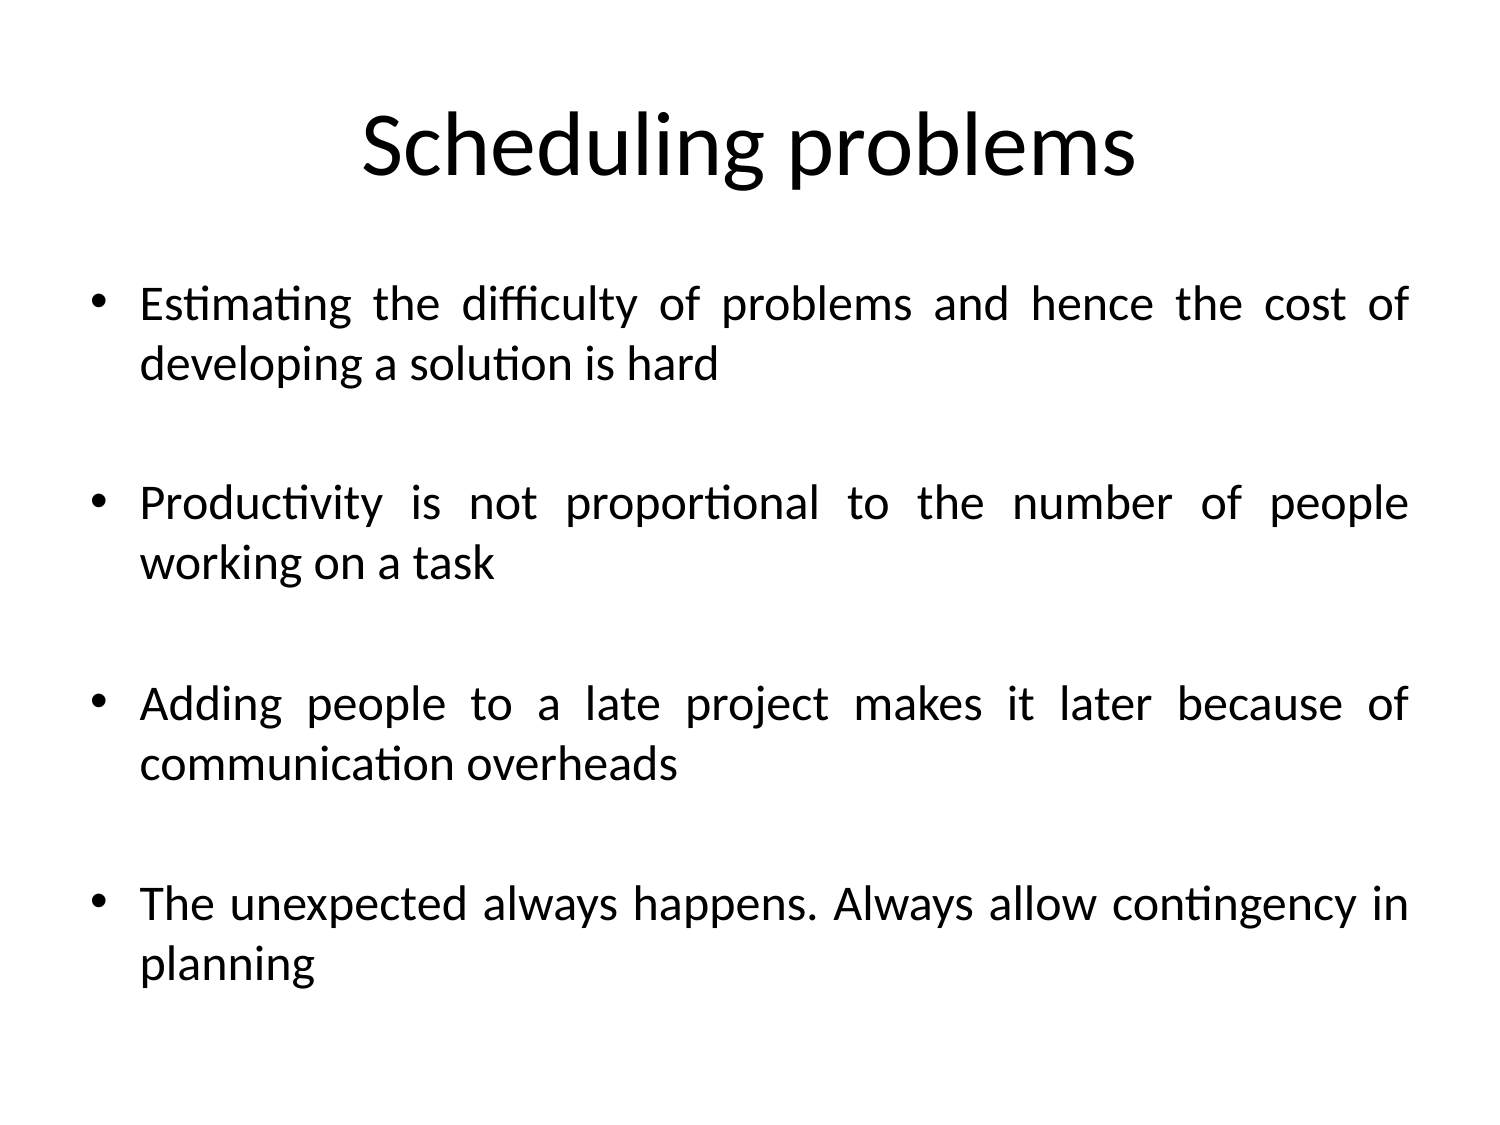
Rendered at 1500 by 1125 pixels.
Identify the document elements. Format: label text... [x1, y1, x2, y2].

title Scheduling problems [75, 45, 1425, 233]
list Estimating the difficulty of problems and hence the cost of developing a solution is hard Productivity is not proportional to the number of people working on a task Adding people to a late project makes it later because of communication overheads The unexpected always happens. Always allow contingency in planning [75, 262, 1425, 1005]
